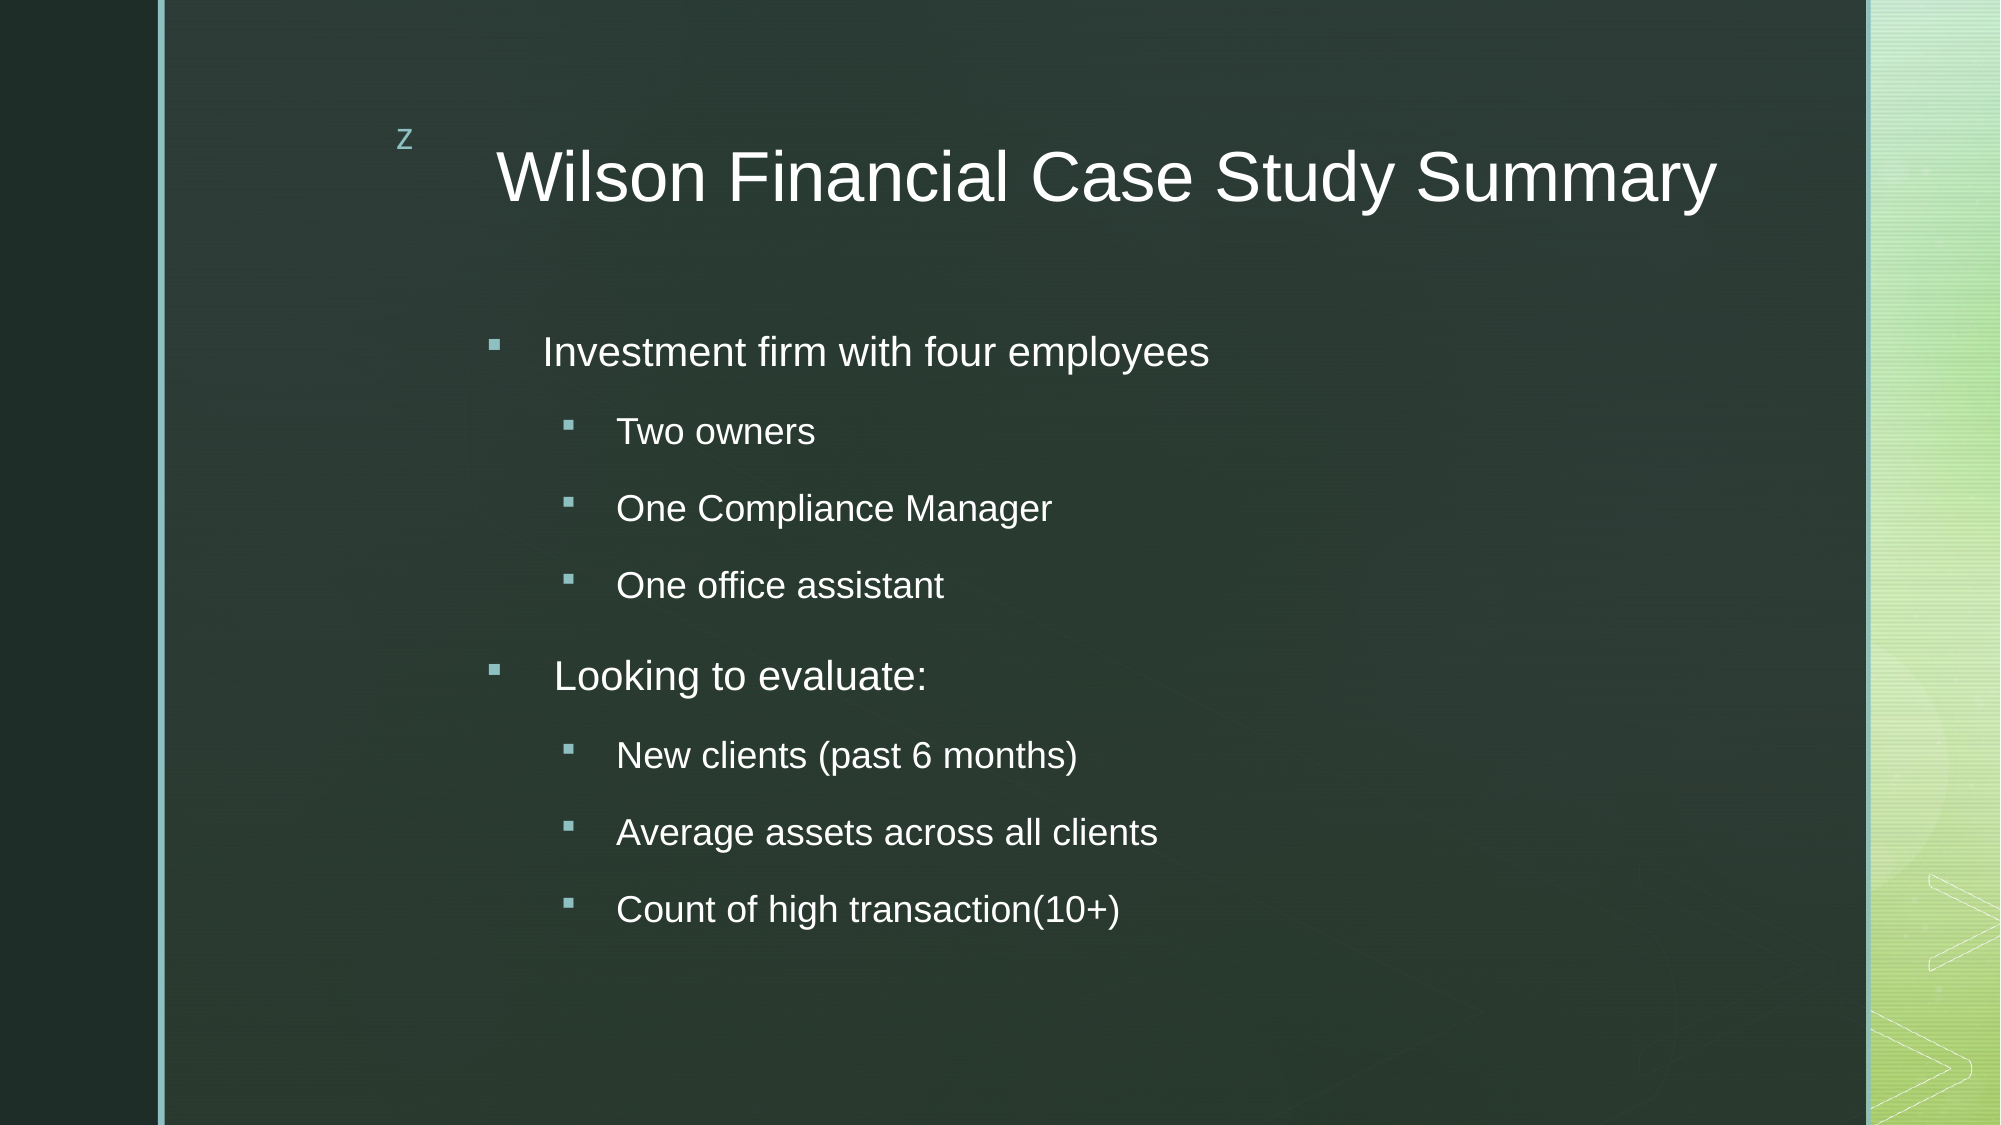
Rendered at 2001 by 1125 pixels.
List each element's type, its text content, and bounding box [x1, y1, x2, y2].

list Investment firm with four employees Two owners One Compliance Manager One office assistant Looking to evaluate: New clients (past 6 months) Average assets across all clients Count of high transaction(10+) [470, 309, 1734, 1030]
picture [1871, 0, 2001, 1125]
title Wilson Financial Case Study Summary [428, 132, 1734, 310]
